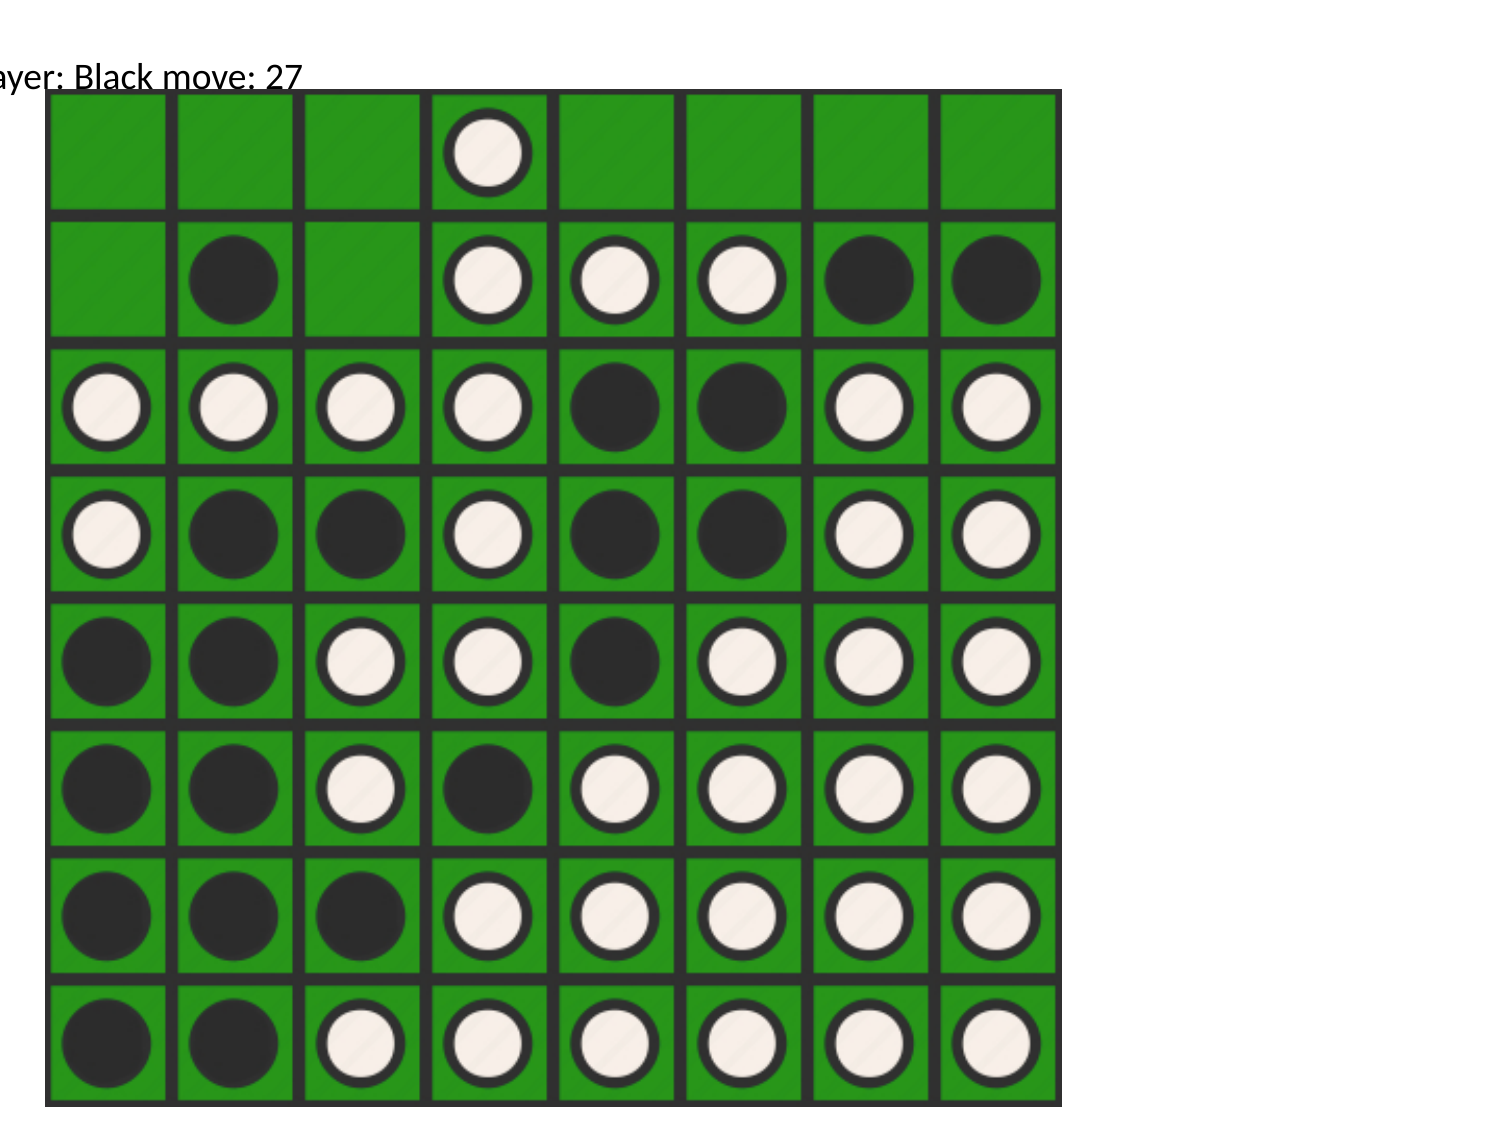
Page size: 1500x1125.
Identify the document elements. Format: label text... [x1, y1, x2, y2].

text_box turn: 51 player: Black move: 27 [0, 44, 319, 105]
picture [44, 89, 1062, 1107]
